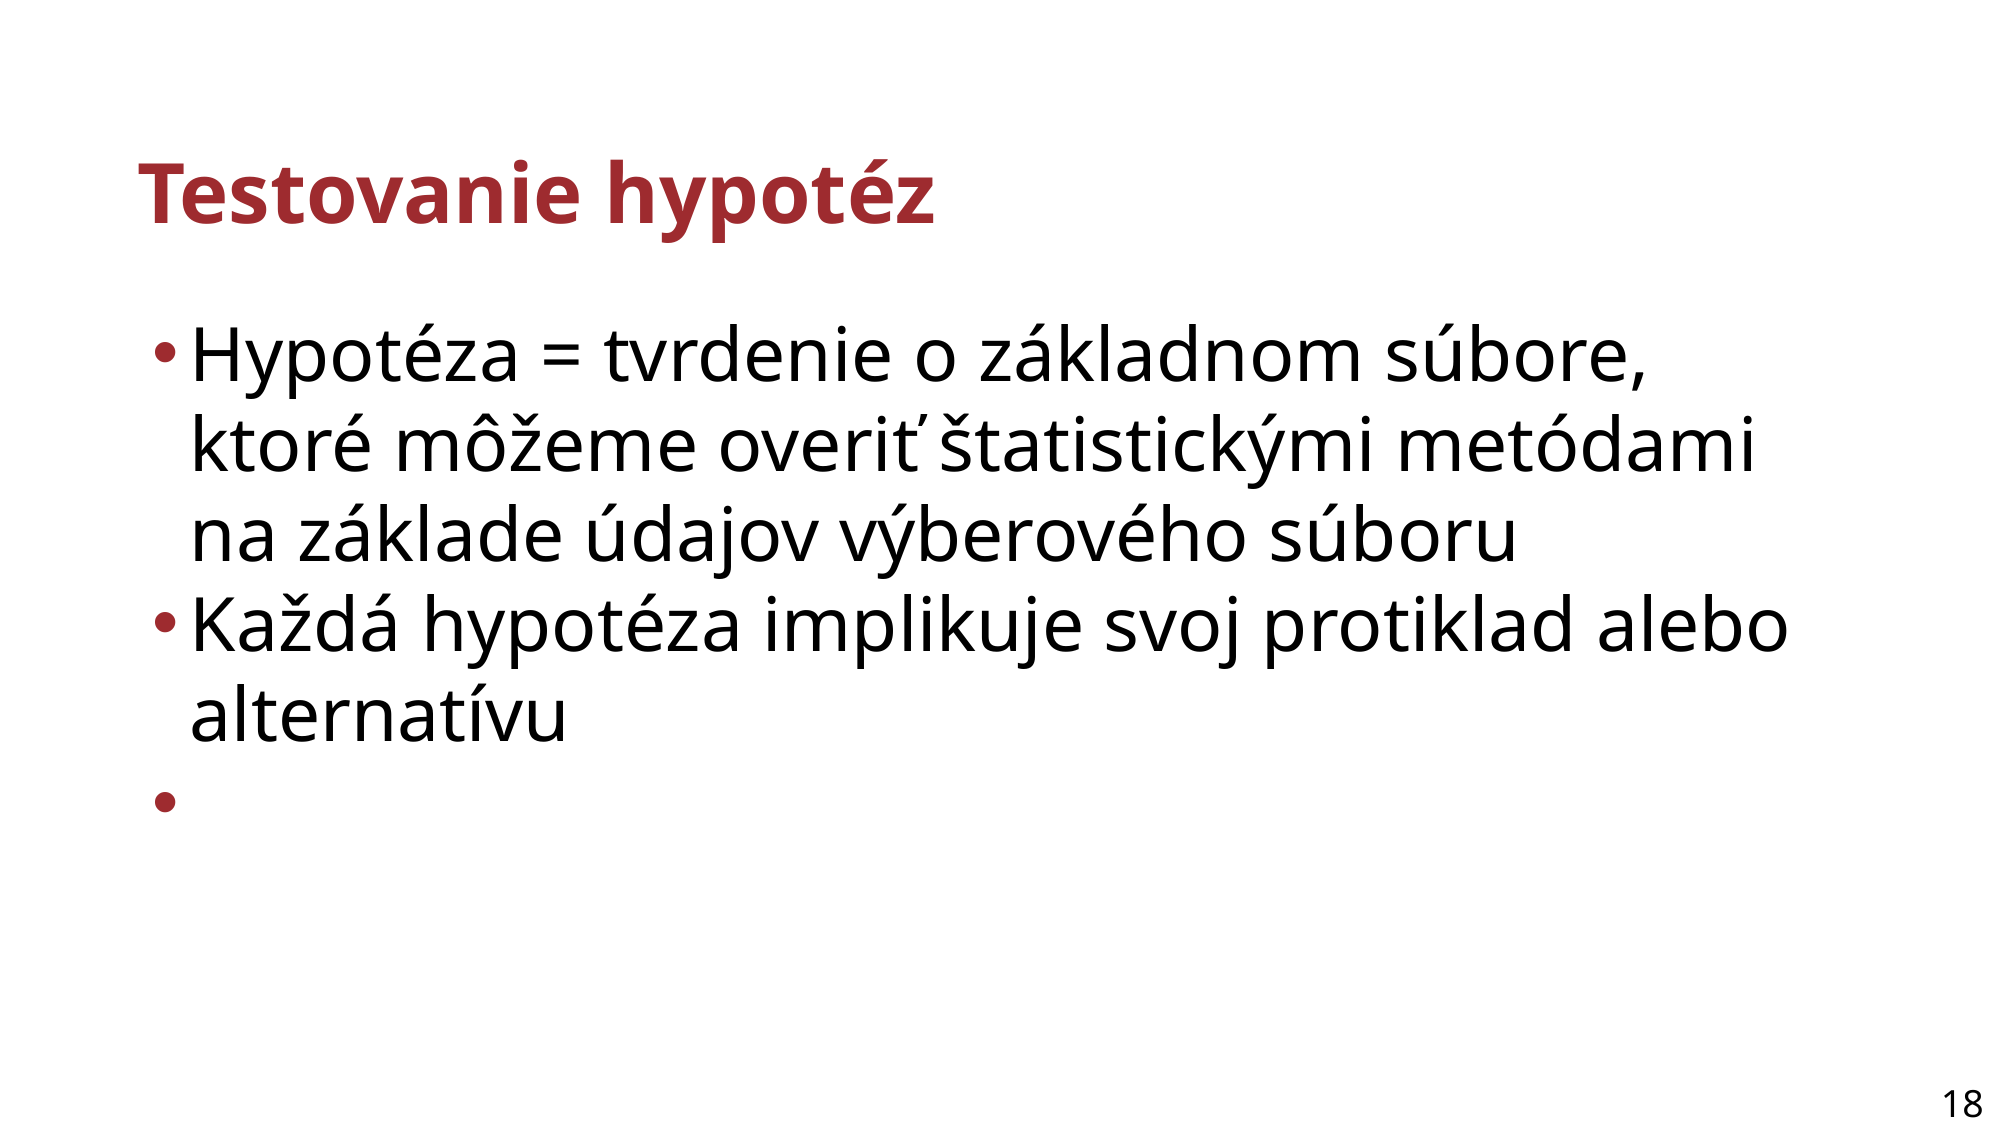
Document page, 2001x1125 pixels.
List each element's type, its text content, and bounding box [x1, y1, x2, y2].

title Testovanie hypotéz [137, 116, 1717, 278]
